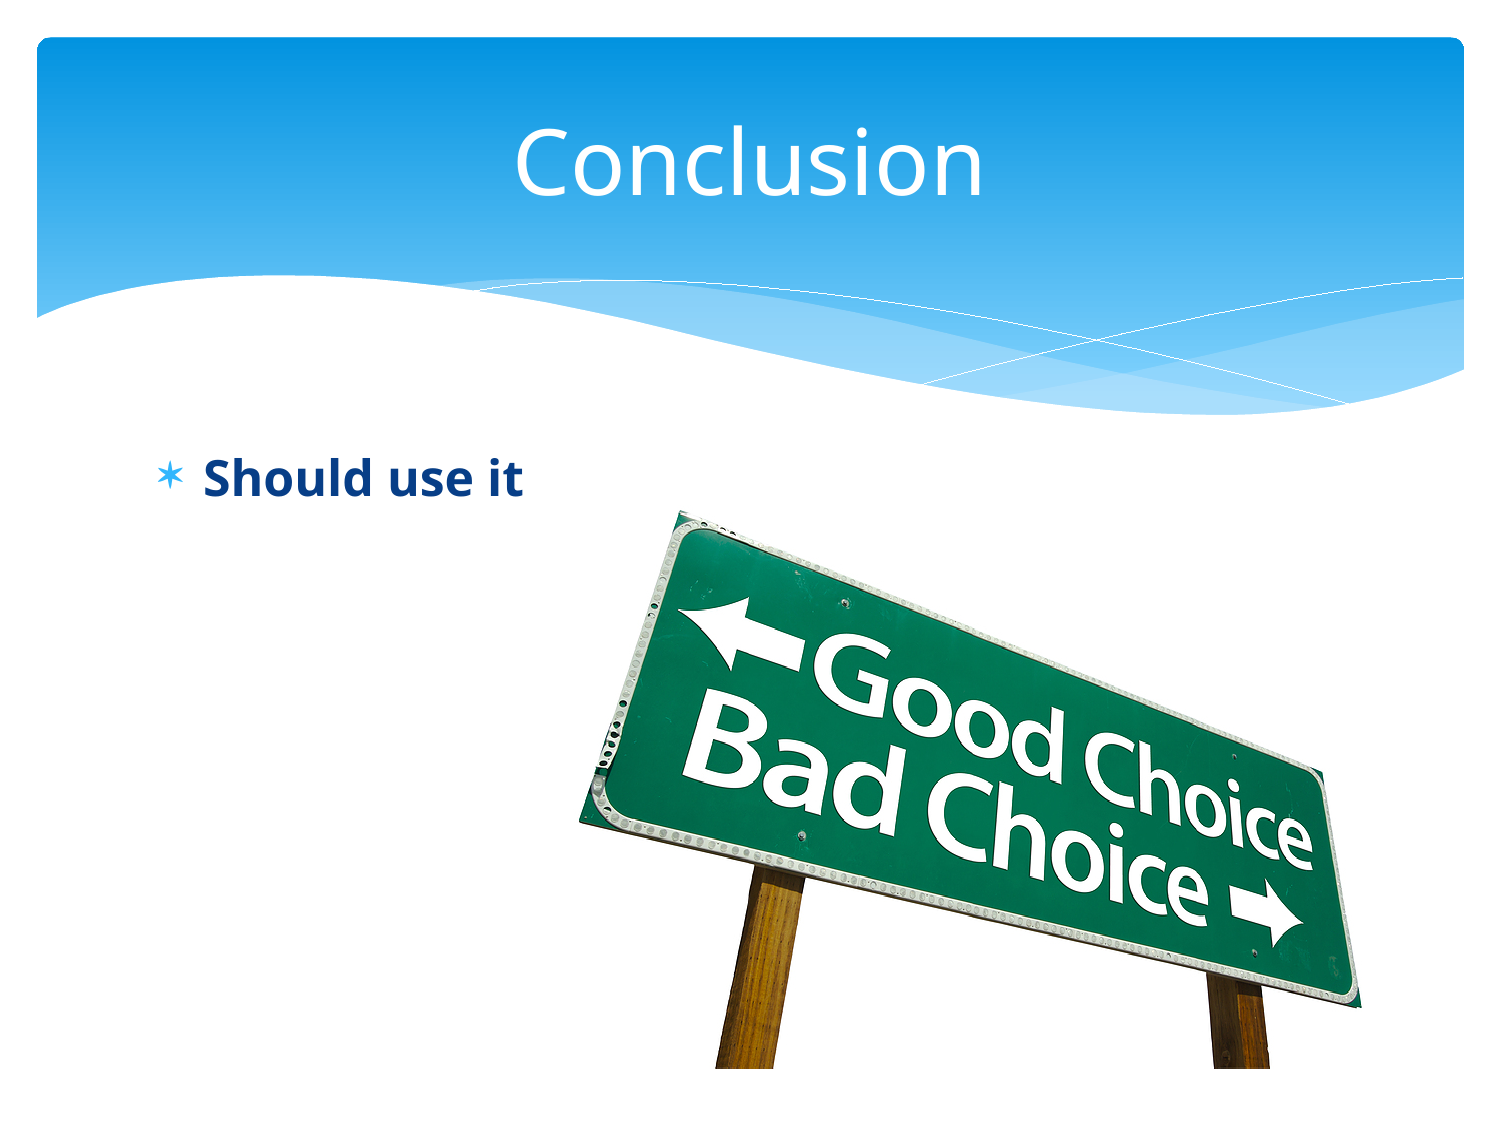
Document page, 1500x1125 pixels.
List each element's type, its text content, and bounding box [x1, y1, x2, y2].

list Should use it [143, 438, 522, 1005]
picture [524, 438, 1422, 1069]
title Conclusion [75, 55, 1425, 261]
